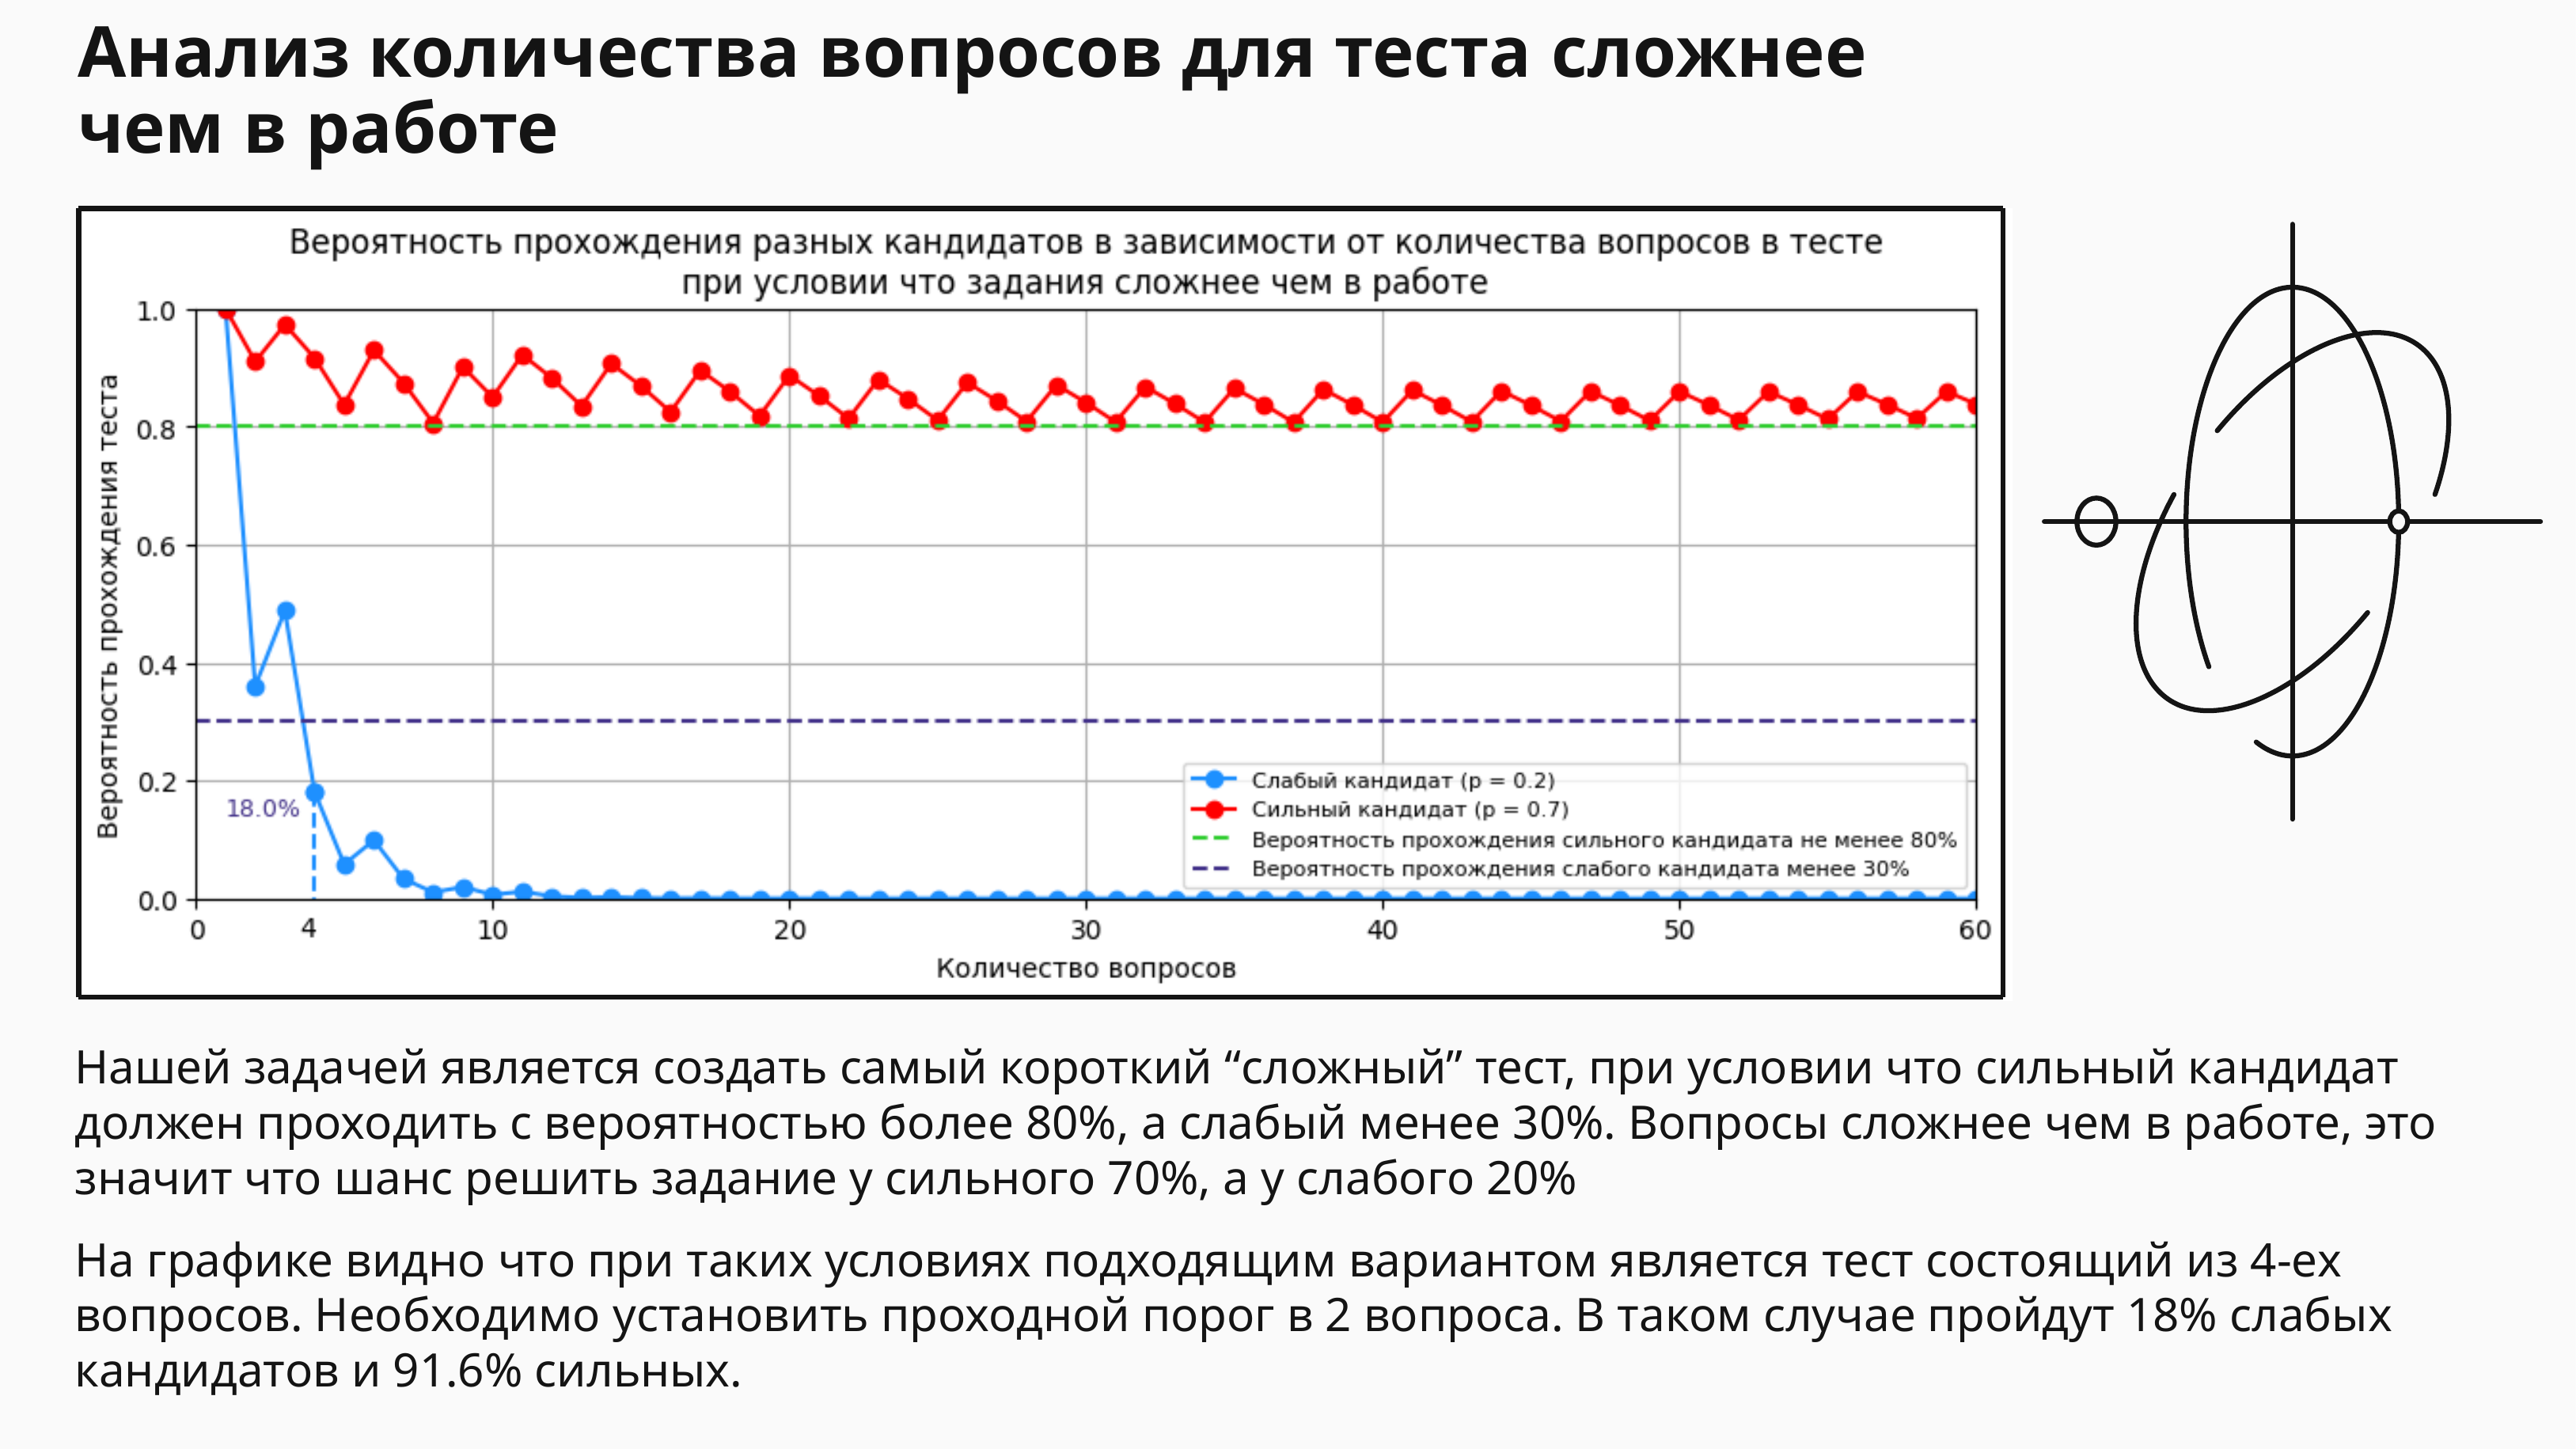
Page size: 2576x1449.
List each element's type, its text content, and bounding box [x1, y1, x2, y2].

title Анализ количества вопросов для теста сложнее чем в работе [78, 15, 2002, 170]
picture [79, 209, 2003, 997]
list Нашей задачей является создать самый короткий “сложный” тест, при условии что сильный кандидат должен проходить с вероятностью более 80%, а слабый менее 30%. Вопросы сложнее чем в работе, это значит что шанс решить задание у сильного 70%, а у слабого 20% На графике видно что при таких условиях подходящим вариантом является тест состоящий из 4-ех вопросов. Необходимо установить проходной порог в 2 вопроса. В таком случае пройдут 18% слабых кандидатов и 91.6% сильных. [74, 1037, 2501, 1436]
picture [79, 208, 2013, 1001]
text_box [2044, 224, 2541, 820]
